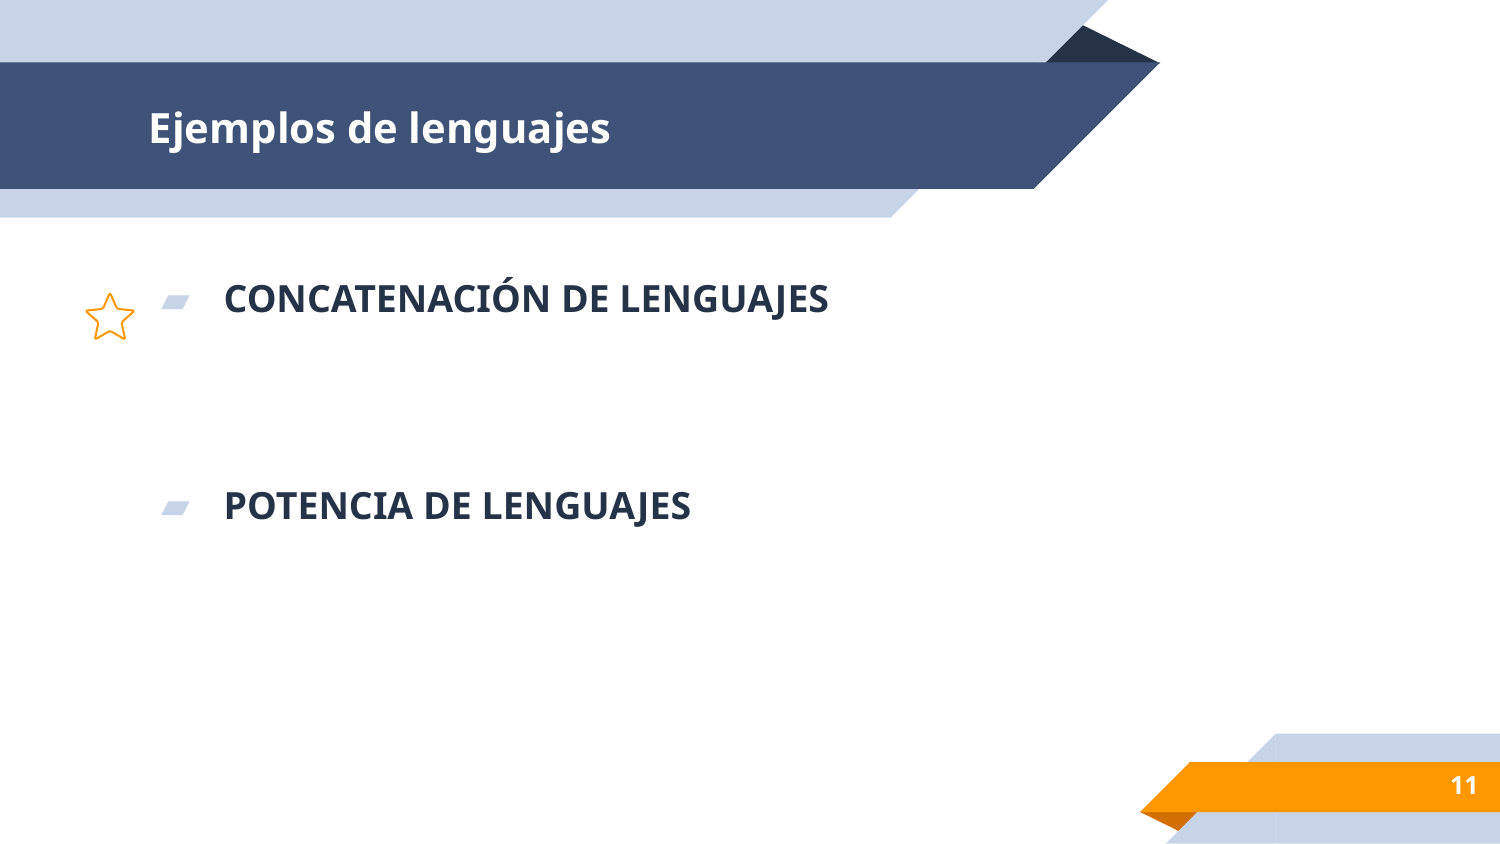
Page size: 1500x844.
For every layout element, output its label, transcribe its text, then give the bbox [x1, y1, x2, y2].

slide_number 11 [1249, 760, 1494, 813]
title Ejemplos de lenguajes [133, 64, 1035, 190]
